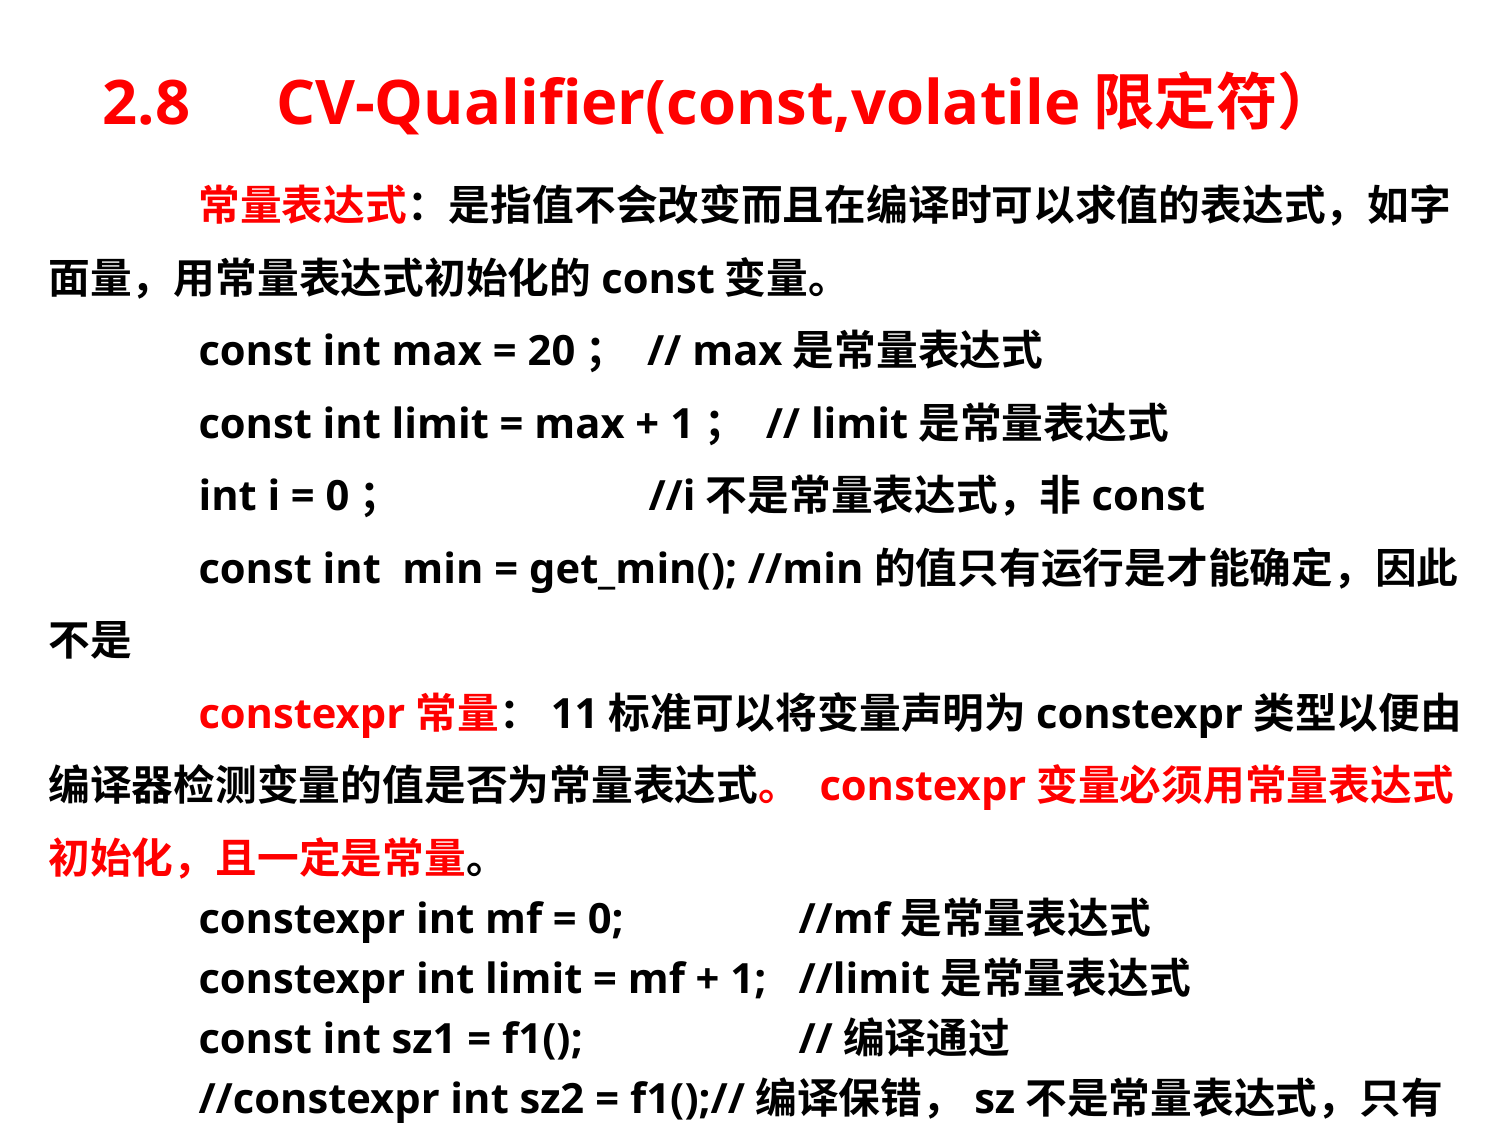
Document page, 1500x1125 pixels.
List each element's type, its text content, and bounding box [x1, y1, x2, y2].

text_box 常量表达式：是指值不会改变而且在编译时可以求值的表达式，如字面量，用常量表达式初始化的const变量。 const int max = 20； // max是常量表达式 const int limit = max + 1； // limit是常量表达式 int i = 0； //i不是常量表达式，非const const int min = get_min(); //min的值只有运行是才能确定，因此不是 constexpr常量：11标准可以将变量声明为constexpr类型以便由编译器检测变量的值是否为常量表达式。 constexpr变量必须用常量表达式初始化，且一定是常量。 constexpr int mf = 0; //mf是常量表达式 constexpr int limit = mf + 1; //limit是常量表达式 const int sz1 = f1(); //编译通过 //constexpr int sz2 = f1();//编译保错，sz不是常量表达式，只有当函数f1是constexpr函数时才正确 [33, 148, 1478, 1106]
title 2.8 CV-Qualifier(const,volatile限定符） [87, 31, 1447, 148]
